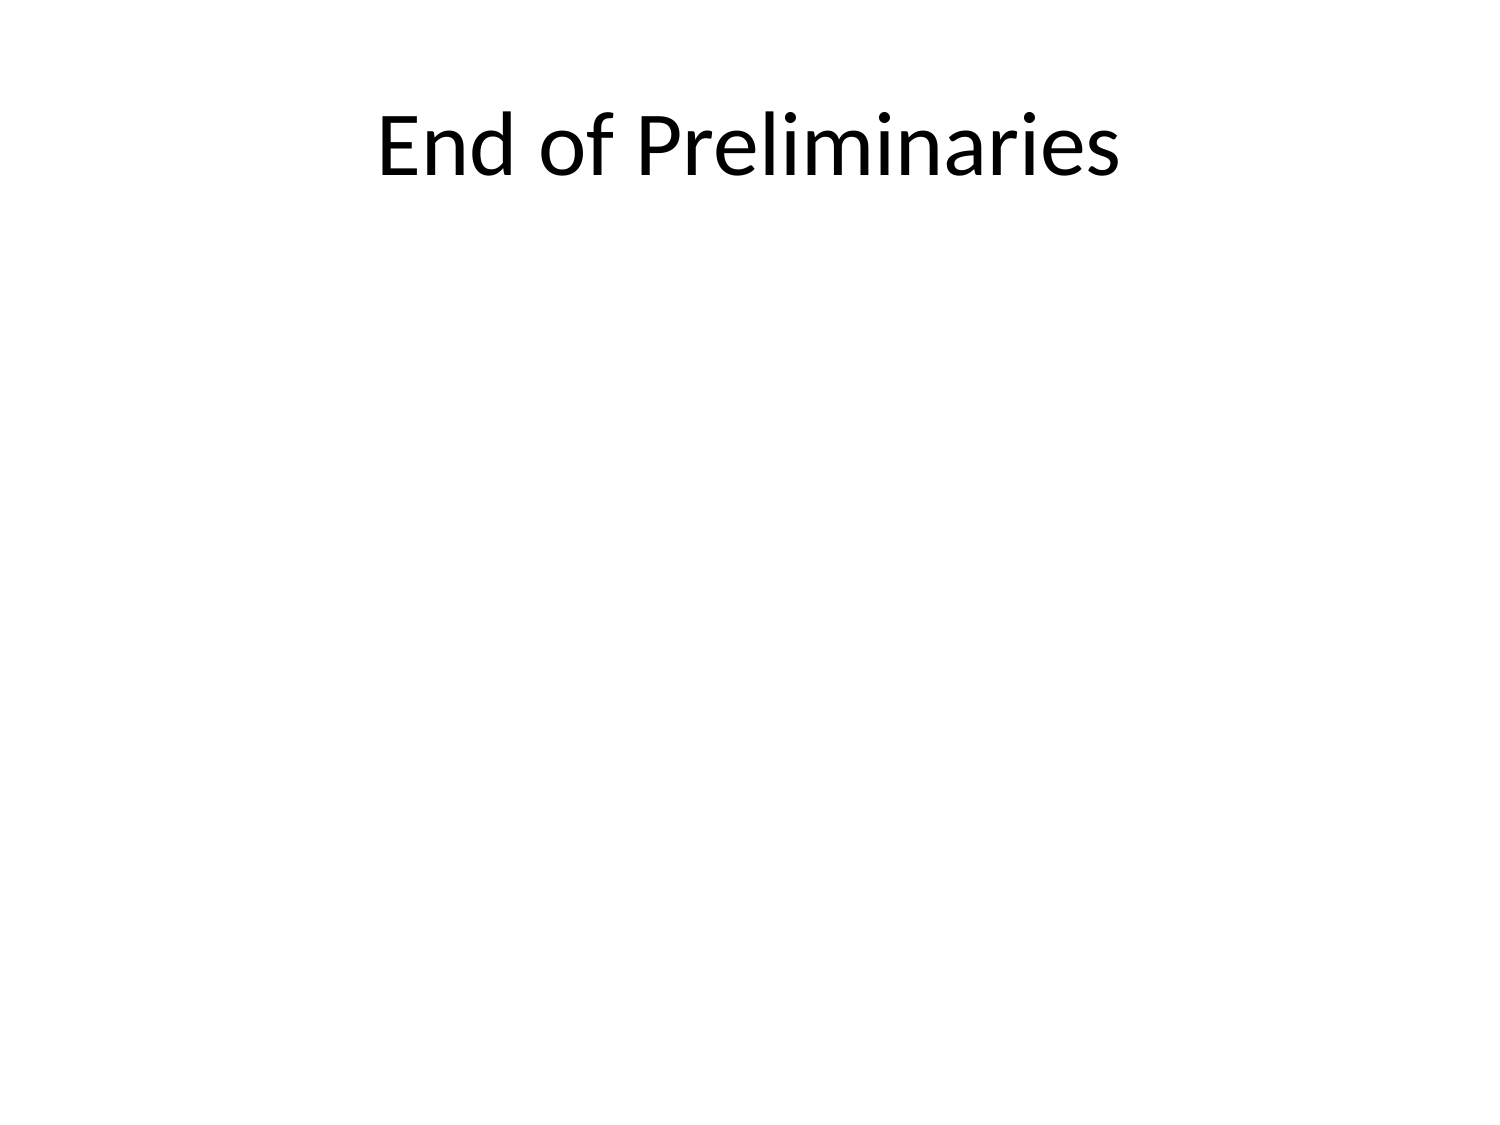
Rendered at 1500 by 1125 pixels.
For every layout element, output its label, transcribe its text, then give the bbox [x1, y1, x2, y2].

title End of Preliminaries [75, 45, 1425, 233]
